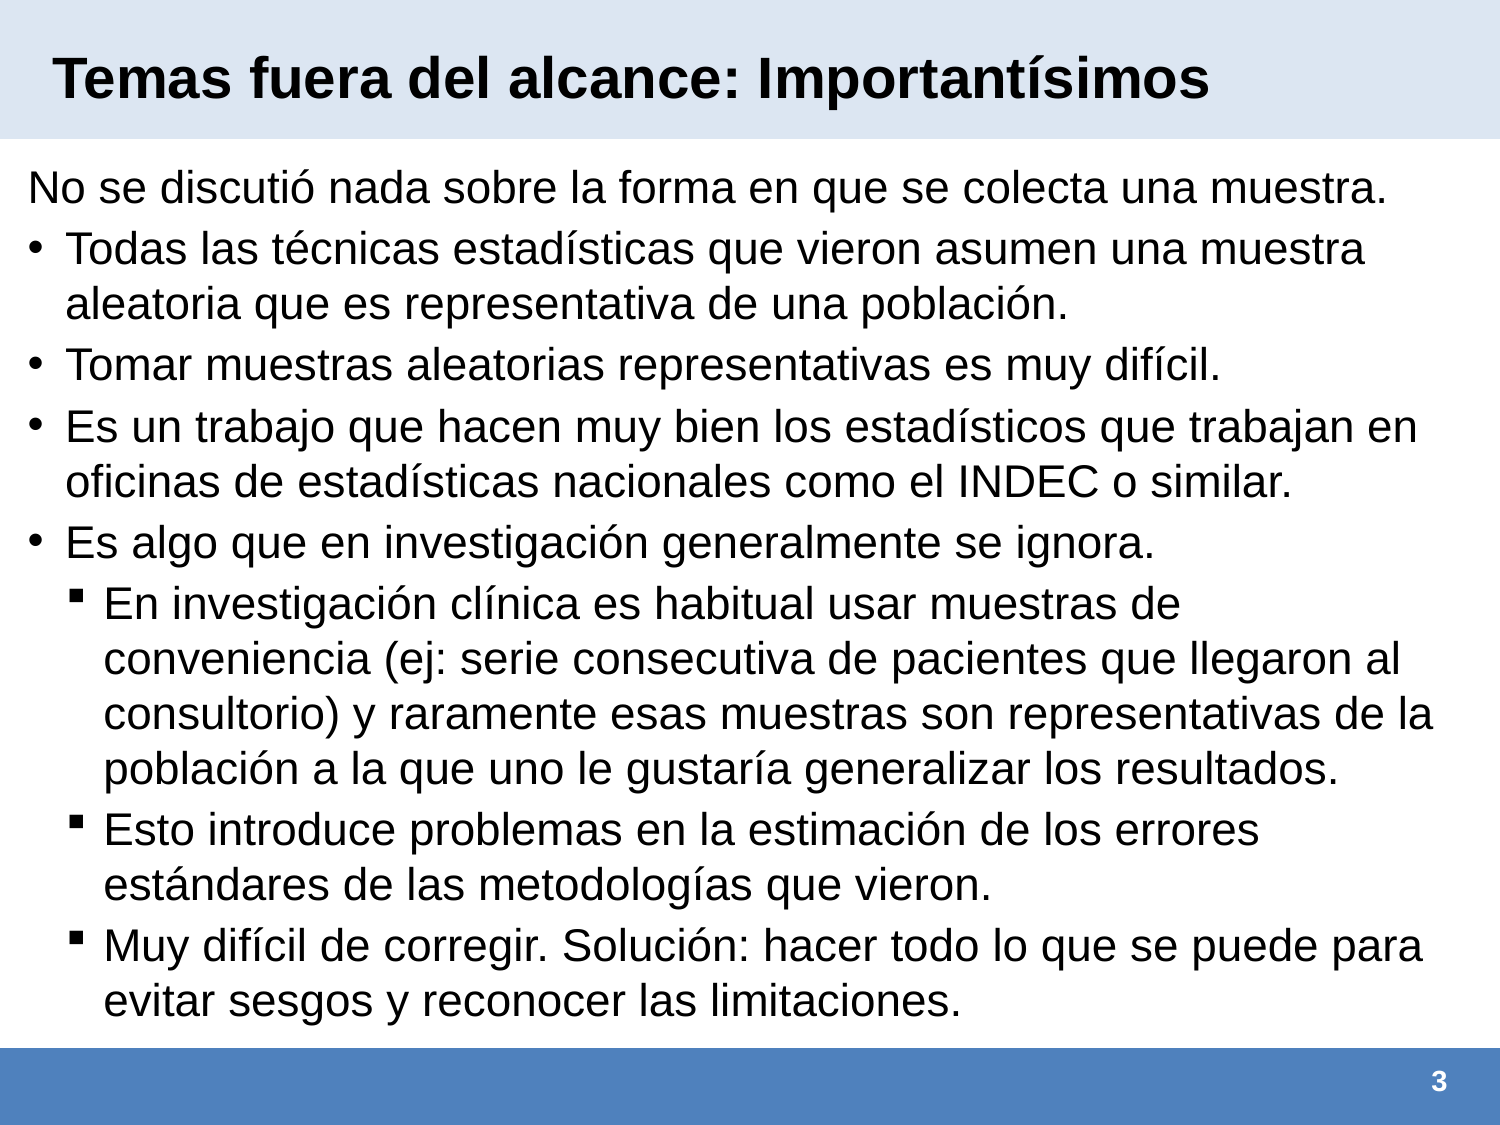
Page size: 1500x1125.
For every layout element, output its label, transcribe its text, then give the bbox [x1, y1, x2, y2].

title Temas fuera del alcance: Importantísimos [37, 37, 1463, 113]
slide_number 3 [1112, 1050, 1463, 1110]
list No se discutió nada sobre la forma en que se colecta una muestra. Todas las técnicas estadísticas que vieron asumen una muestra aleatoria que es representativa de una población. Tomar muestras aleatorias representativas es muy difícil. Es un trabajo que hacen muy bien los estadísticos que trabajan en oficinas de estadísticas nacionales como el INDEC o similar. Es algo que en investigación generalmente se ignora. En investigación clínica es habitual usar muestras de conveniencia (ej: serie consecutiva de pacientes que llegaron al consultorio) y raramente esas muestras son representativas de la población a la que uno le gustaría generalizar los resultados. Esto introduce problemas en la estimación de los errores estándares de las metodologías que vieron. Muy difícil de corregir. Solución: hacer todo lo que se puede para evitar sesgos y reconocer las limitaciones. [12, 149, 1475, 1038]
